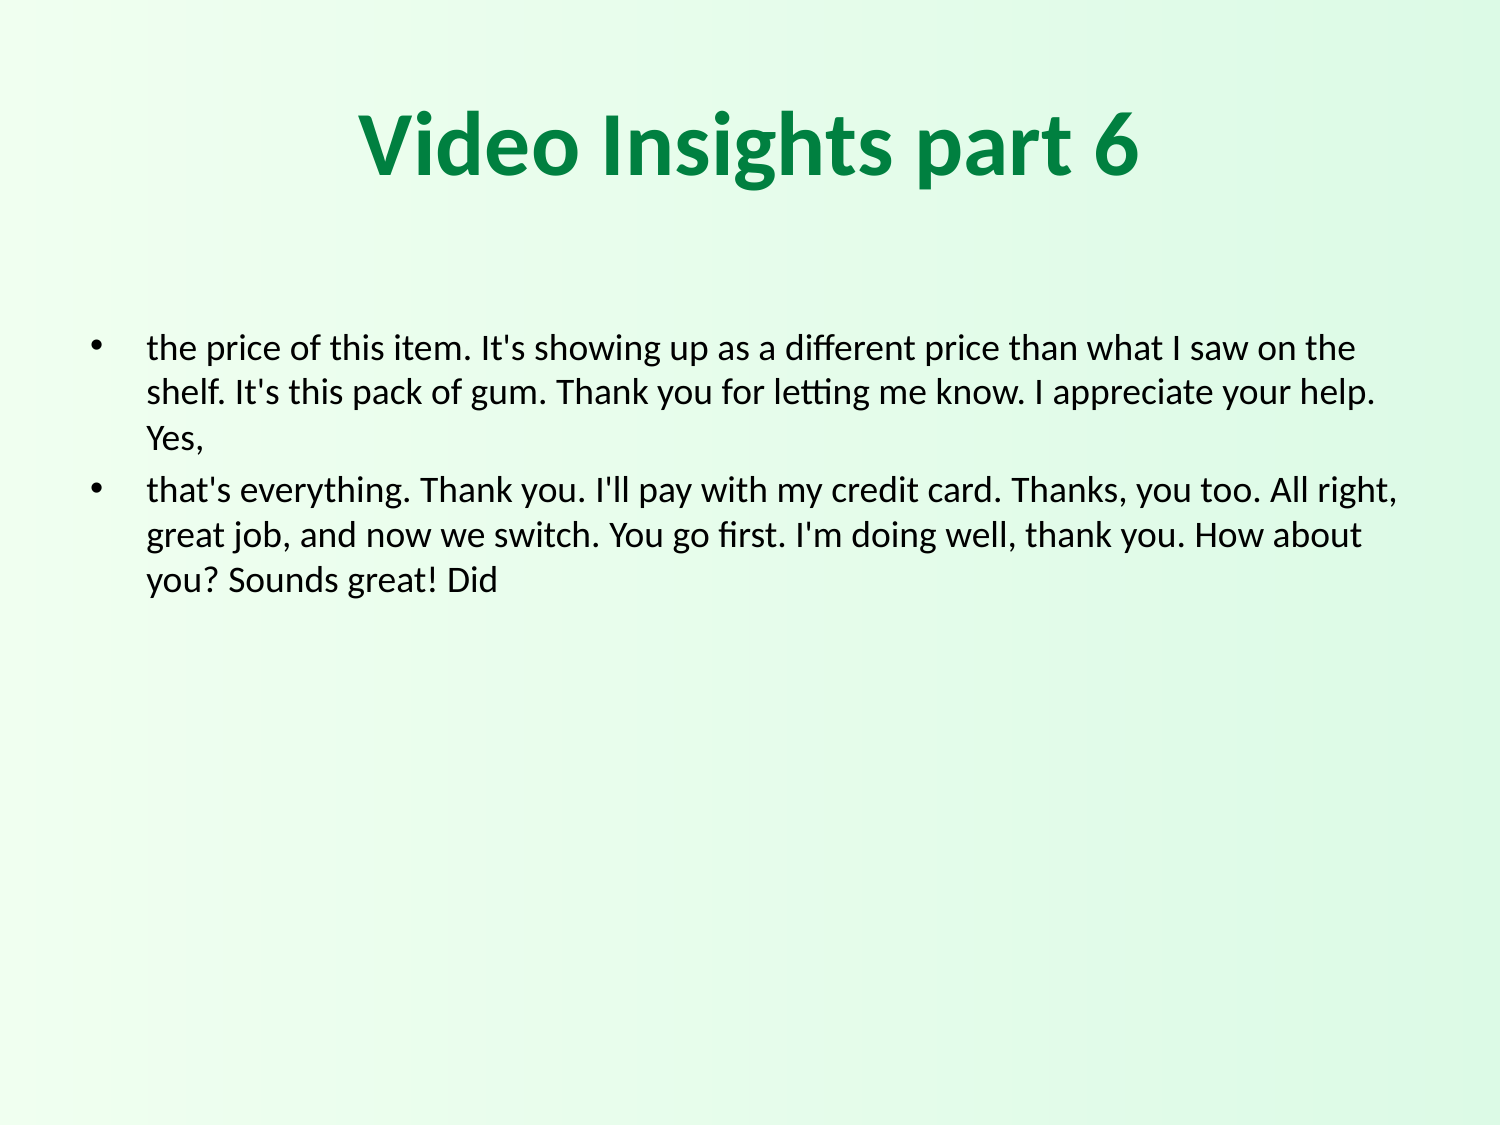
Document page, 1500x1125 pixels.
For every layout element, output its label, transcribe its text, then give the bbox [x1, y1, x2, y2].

list the price of this item. It's showing up as a different price than what I saw on the shelf. It's this pack of gum. Thank you for letting me know. I appreciate your help. Yes, that's everything. Thank you. I'll pay with my credit card. Thanks, you too. All right, great job, and now we switch. You go first. I'm doing well, thank you. How about you? Sounds great! Did [75, 262, 1425, 1005]
title Video Insights part 6 [75, 45, 1425, 233]
